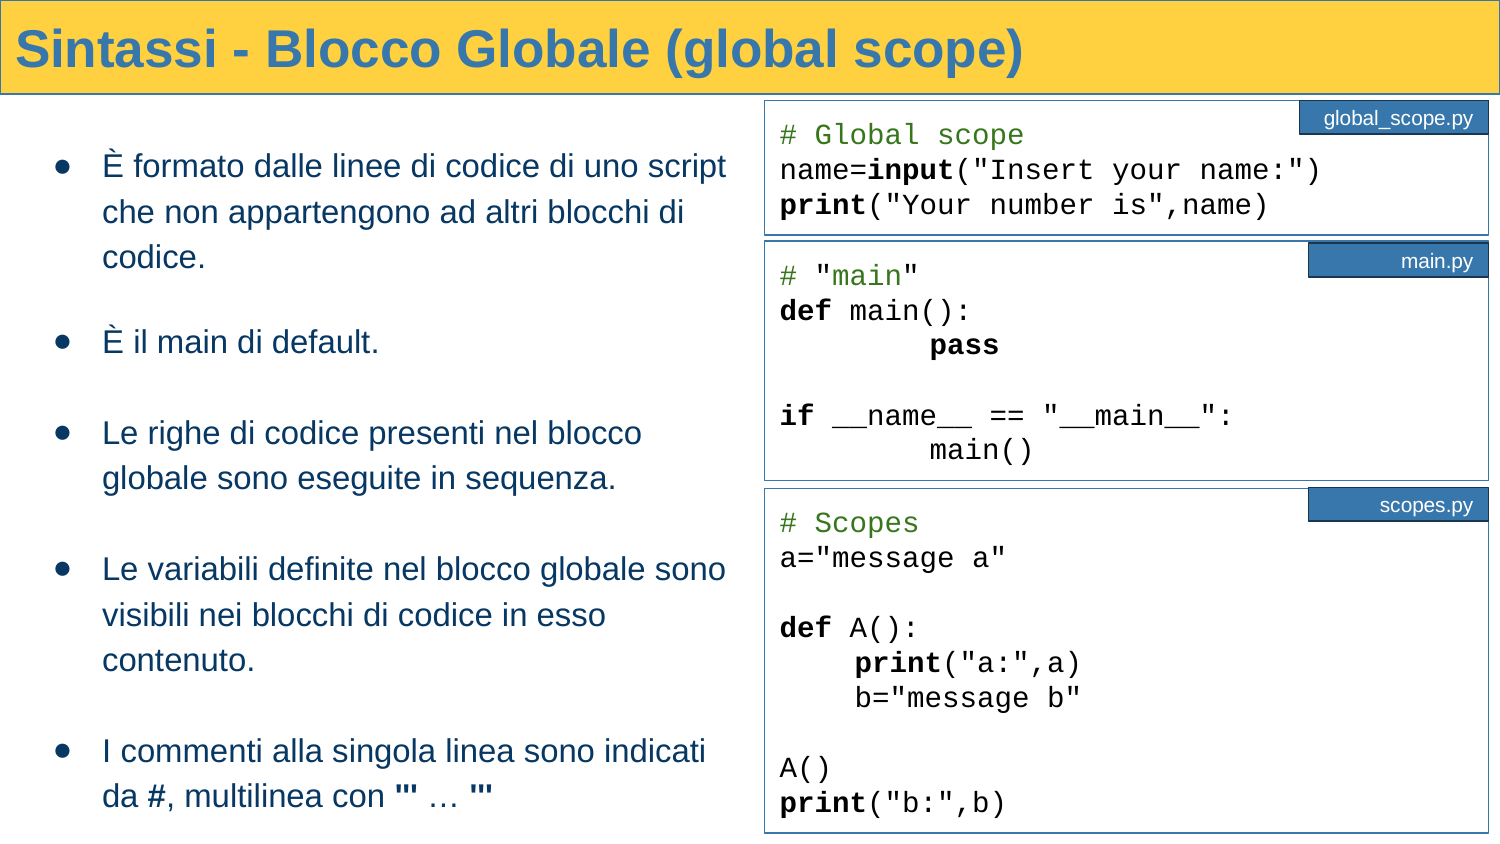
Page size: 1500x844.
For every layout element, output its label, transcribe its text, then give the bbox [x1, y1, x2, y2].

list È formato dalle linee di codice di uno script che non appartengono ad altri blocchi di codice. È il main di default. Le righe di codice presenti nel blocco globale sono eseguite in sequenza. Le variabili definite nel blocco globale sono visibili nei blocchi di codice in esso contenuto. I commenti alla singola linea sono indicati da #, multilinea con ''' … ''' [21, 124, 745, 837]
title Sintassi - Blocco Globale (global scope) [0, 0, 1500, 94]
text_box global_scope.py [1299, 100, 1489, 135]
text_box # "main" def main(): pass if __name__ == "__main__": main() [764, 240, 1489, 481]
text_box # Global scope name=input("Insert your name:") print("Your number is",name) [764, 100, 1489, 236]
text_box scopes.py [1308, 487, 1489, 522]
text_box main.py [1308, 243, 1489, 277]
text_box # Scopes a="message a" def A(): print("a:",a) b="message b" A() print("b:",b) [764, 488, 1489, 834]
